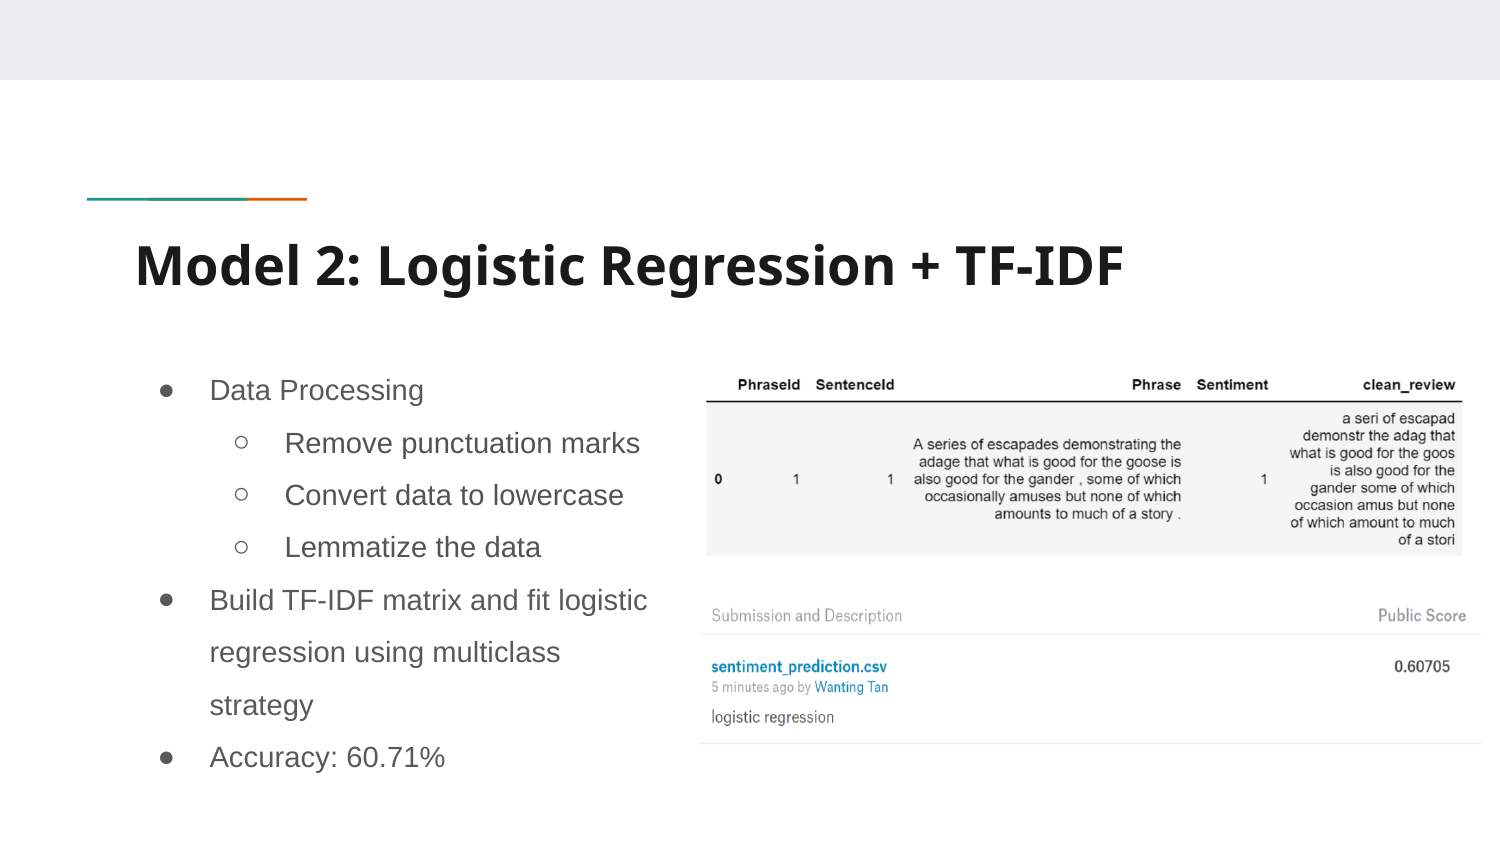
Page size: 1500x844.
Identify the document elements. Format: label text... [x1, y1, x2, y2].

title Model 2: Logistic Regression + TF-IDF [119, 216, 1381, 305]
picture [699, 350, 1481, 556]
picture [699, 589, 1481, 751]
list Data Processing Remove punctuation marks Convert data to lowercase Lemmatize the data Build TF-IDF matrix and fit logistic regression using multiclass strategy Accuracy: 60.71% [119, 339, 675, 789]
